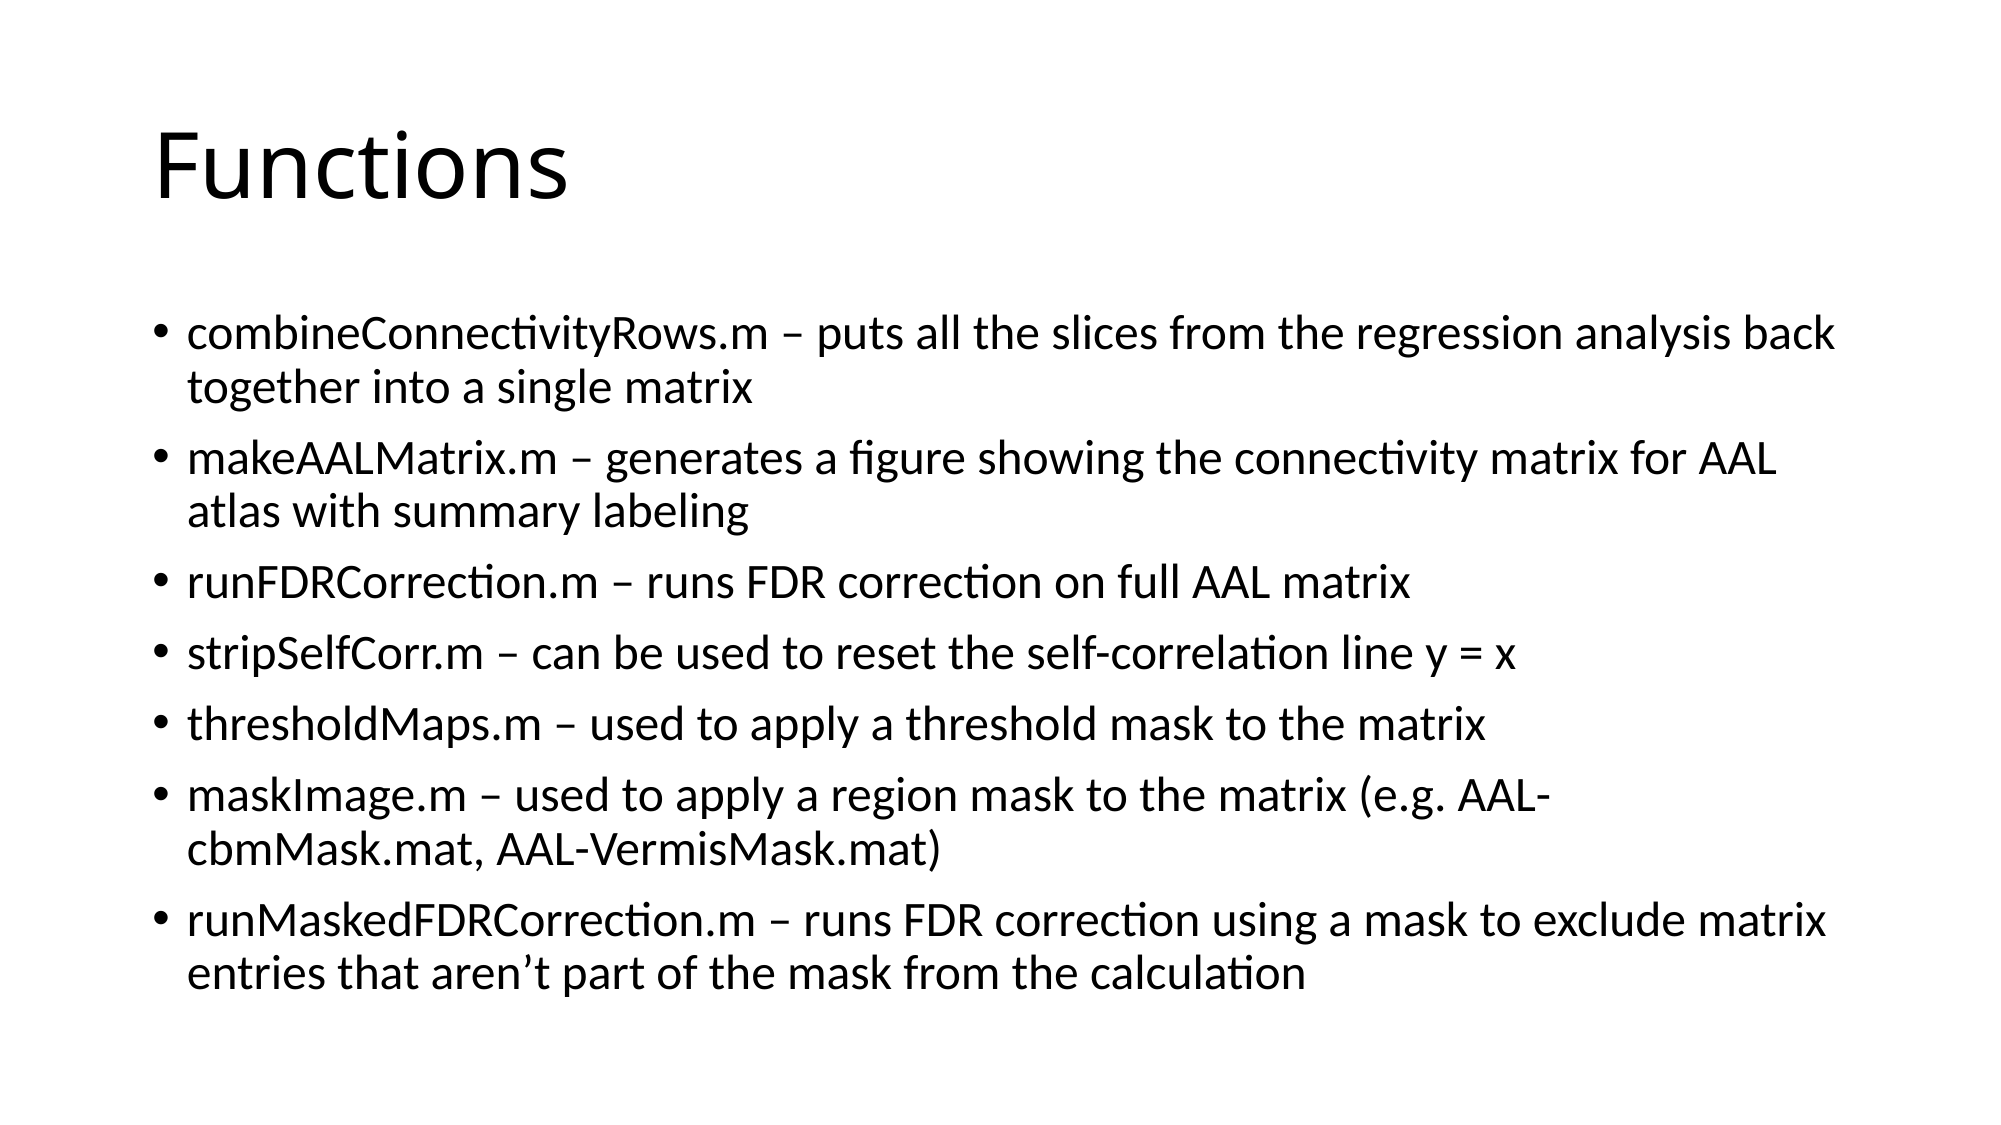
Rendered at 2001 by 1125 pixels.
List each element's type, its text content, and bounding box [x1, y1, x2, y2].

list combineConnectivityRows.m – puts all the slices from the regression analysis back together into a single matrix makeAALMatrix.m – generates a figure showing the connectivity matrix for AAL atlas with summary labeling runFDRCorrection.m – runs FDR correction on full AAL matrix stripSelfCorr.m – can be used to reset the self-correlation line y = x thresholdMaps.m – used to apply a threshold mask to the matrix maskImage.m – used to apply a region mask to the matrix (e.g. AAL-cbmMask.mat, AAL-VermisMask.mat) runMaskedFDRCorrection.m – runs FDR correction using a mask to exclude matrix entries that aren’t part of the mask from the calculation [137, 299, 1863, 1014]
title Functions [137, 59, 1863, 278]
